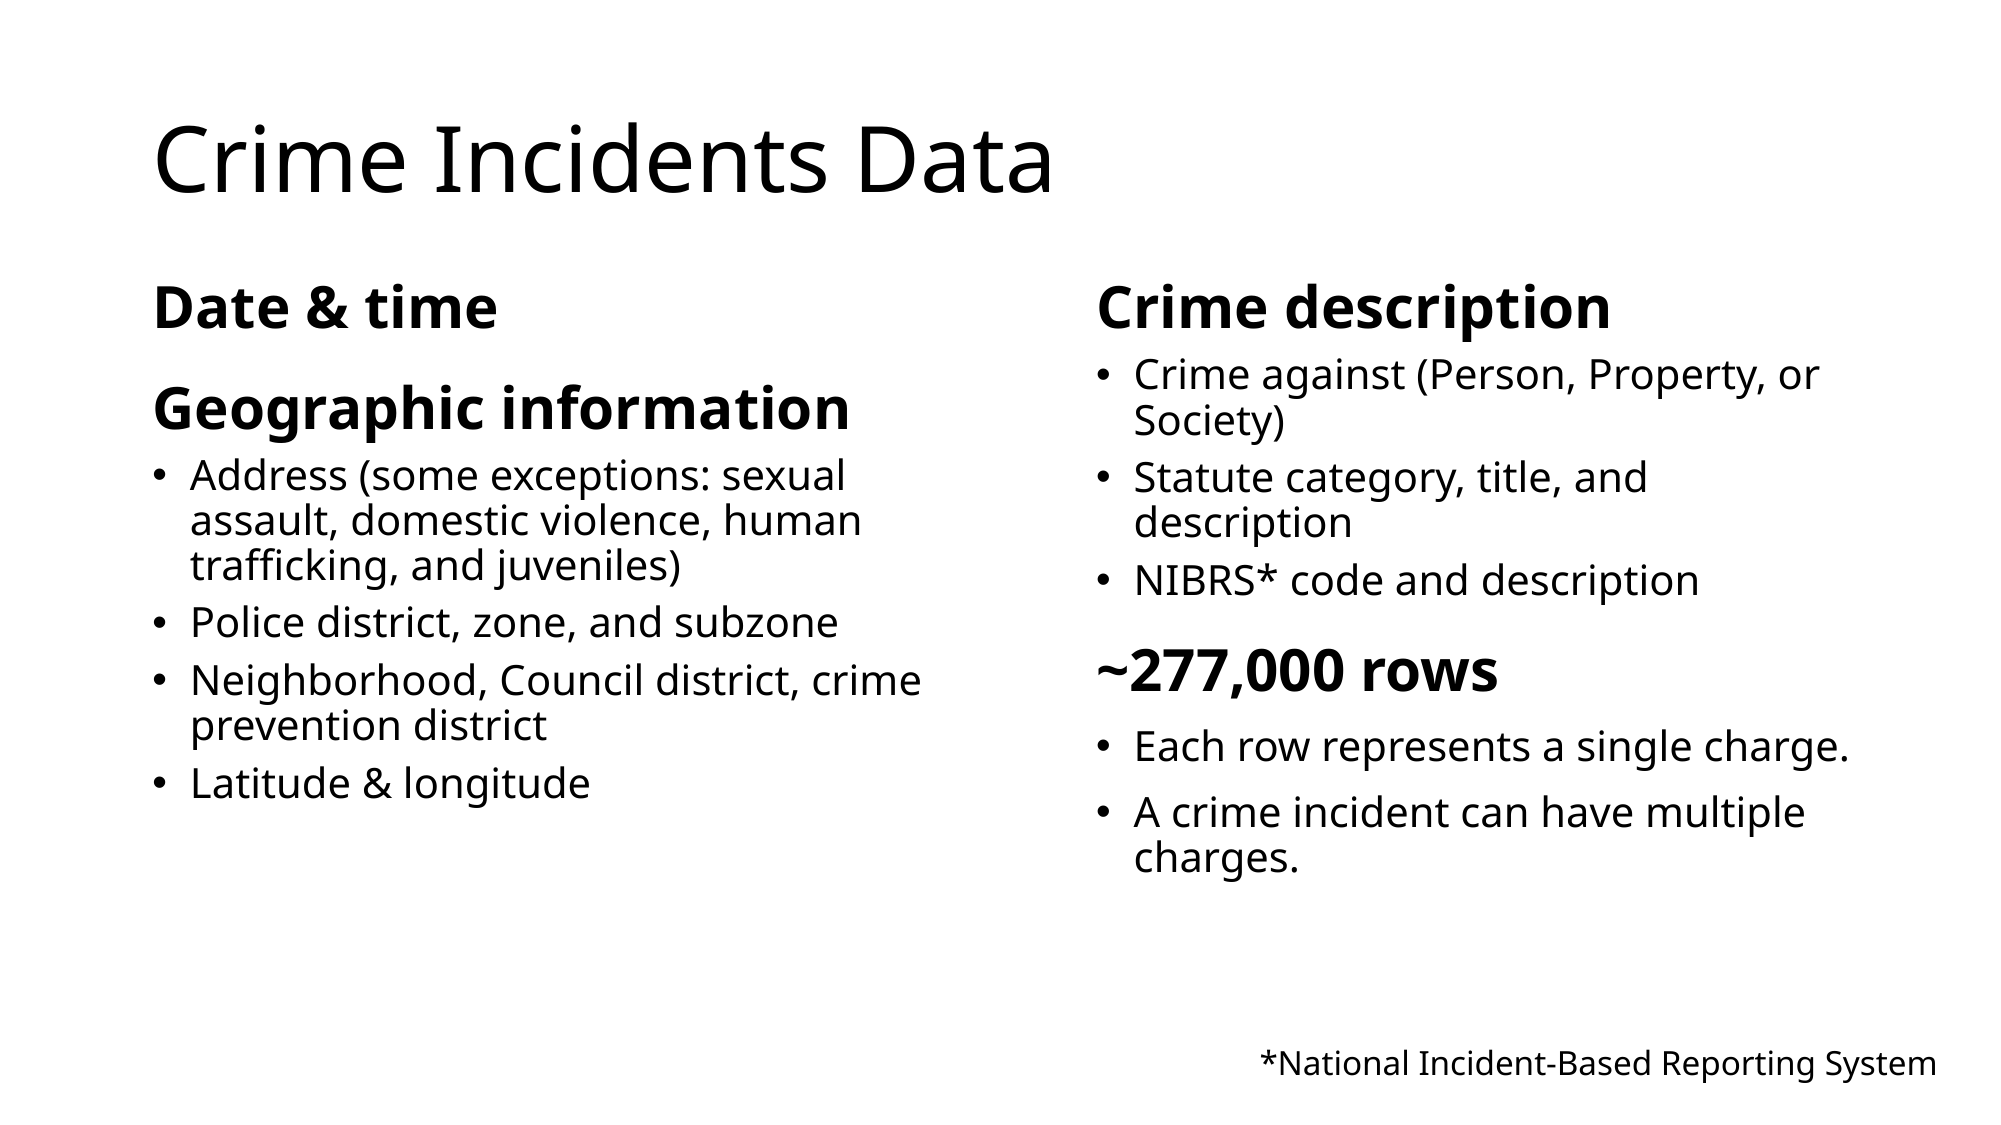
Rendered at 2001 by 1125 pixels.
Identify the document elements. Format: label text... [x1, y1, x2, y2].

text_box *National Incident-Based Reporting System [1244, 1034, 1954, 1090]
title Crime Incidents Data [137, 97, 1863, 229]
text_box Crime description Crime against (Person, Property, or Society) Statute category, title, and description NIBRS* code and description ~277,000 rows Each row represents a single charge. A crime incident can have multiple charges. [1081, 271, 1885, 1048]
list Date & time Geographic information Address (some exceptions: sexual assault, domestic violence, human trafficking, and juveniles) Police district, zone, and subzone Neighborhood, Council district, crime prevention district Latitude & longitude [137, 271, 974, 1014]
